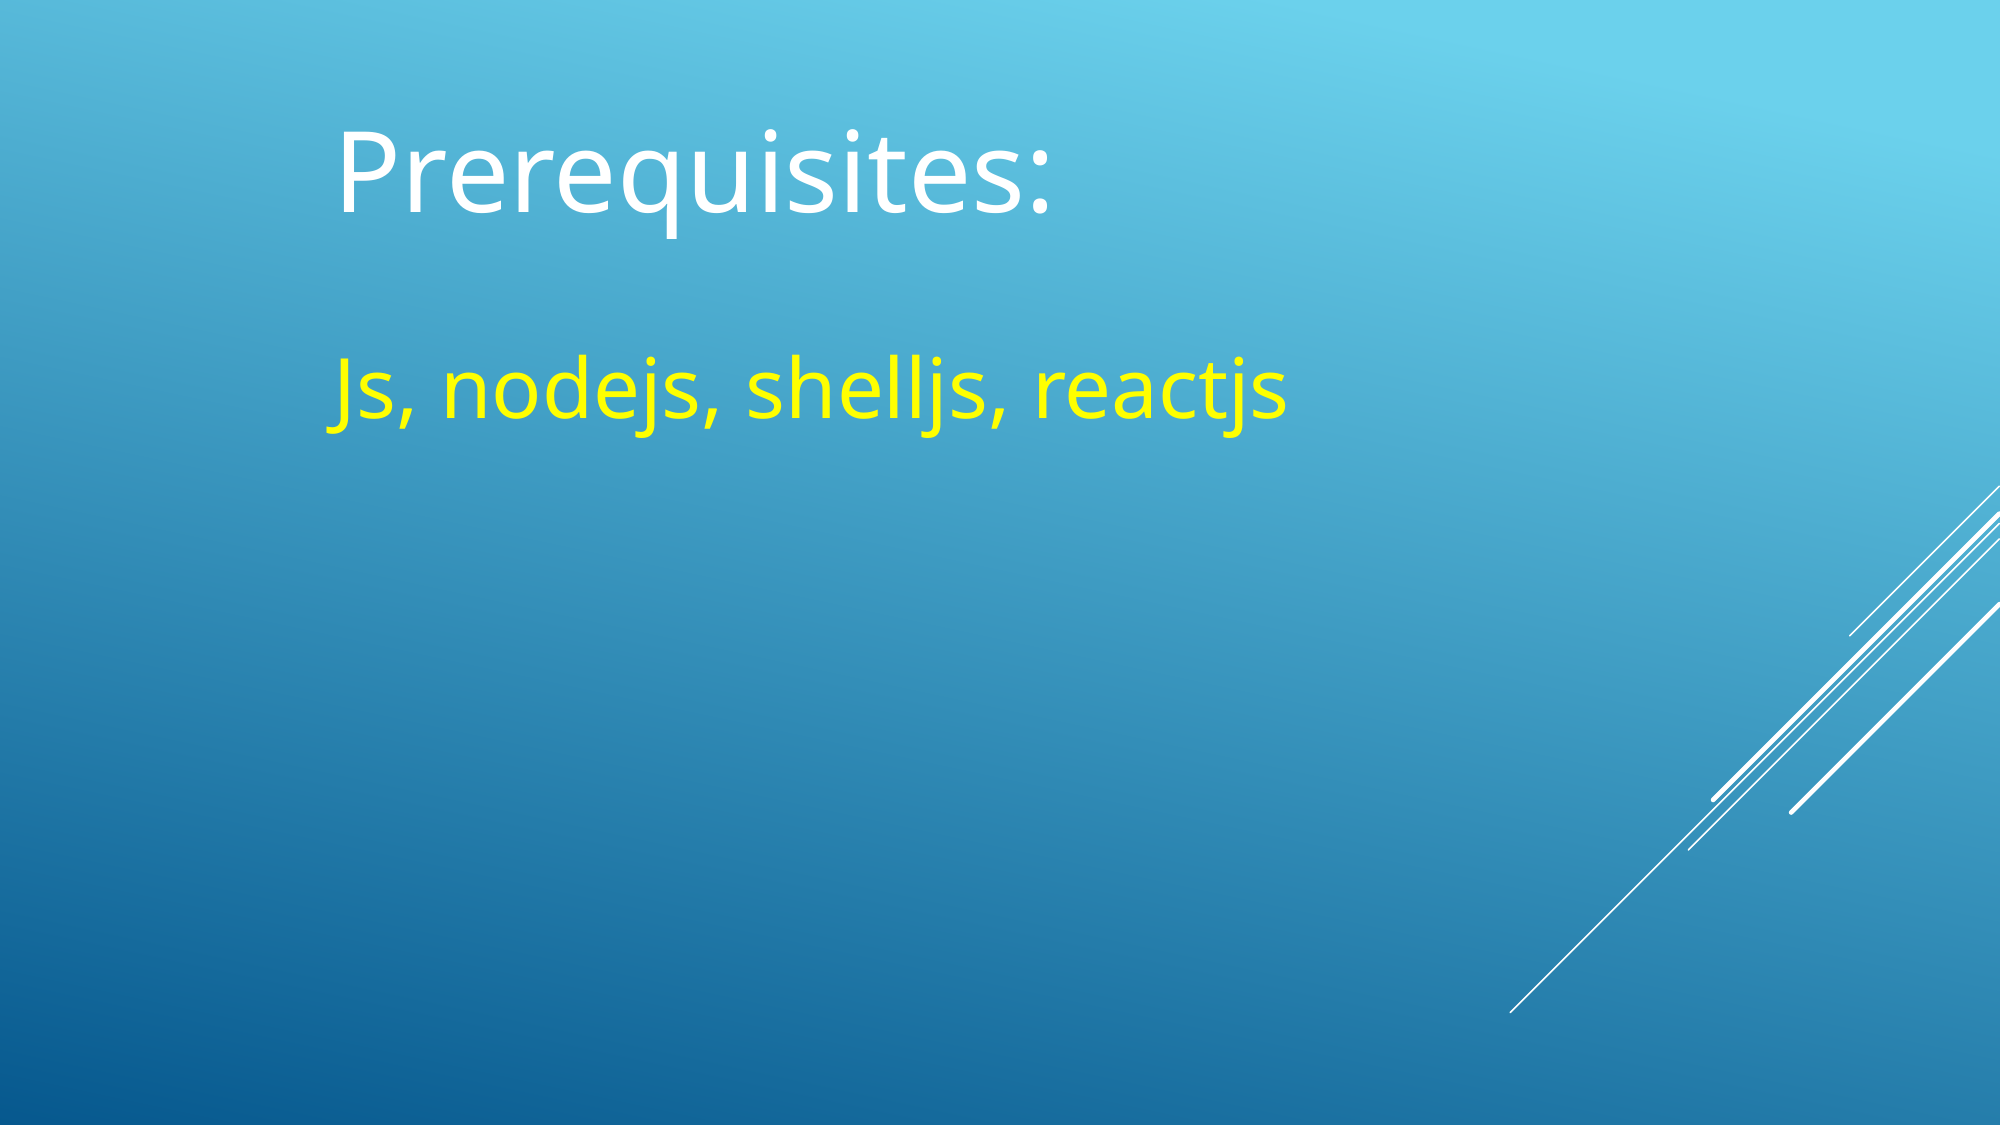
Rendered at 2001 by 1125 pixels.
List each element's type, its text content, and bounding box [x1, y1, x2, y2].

text_box Prerequisites: Js, nodejs, shelljs, reactjs [319, 92, 1307, 443]
